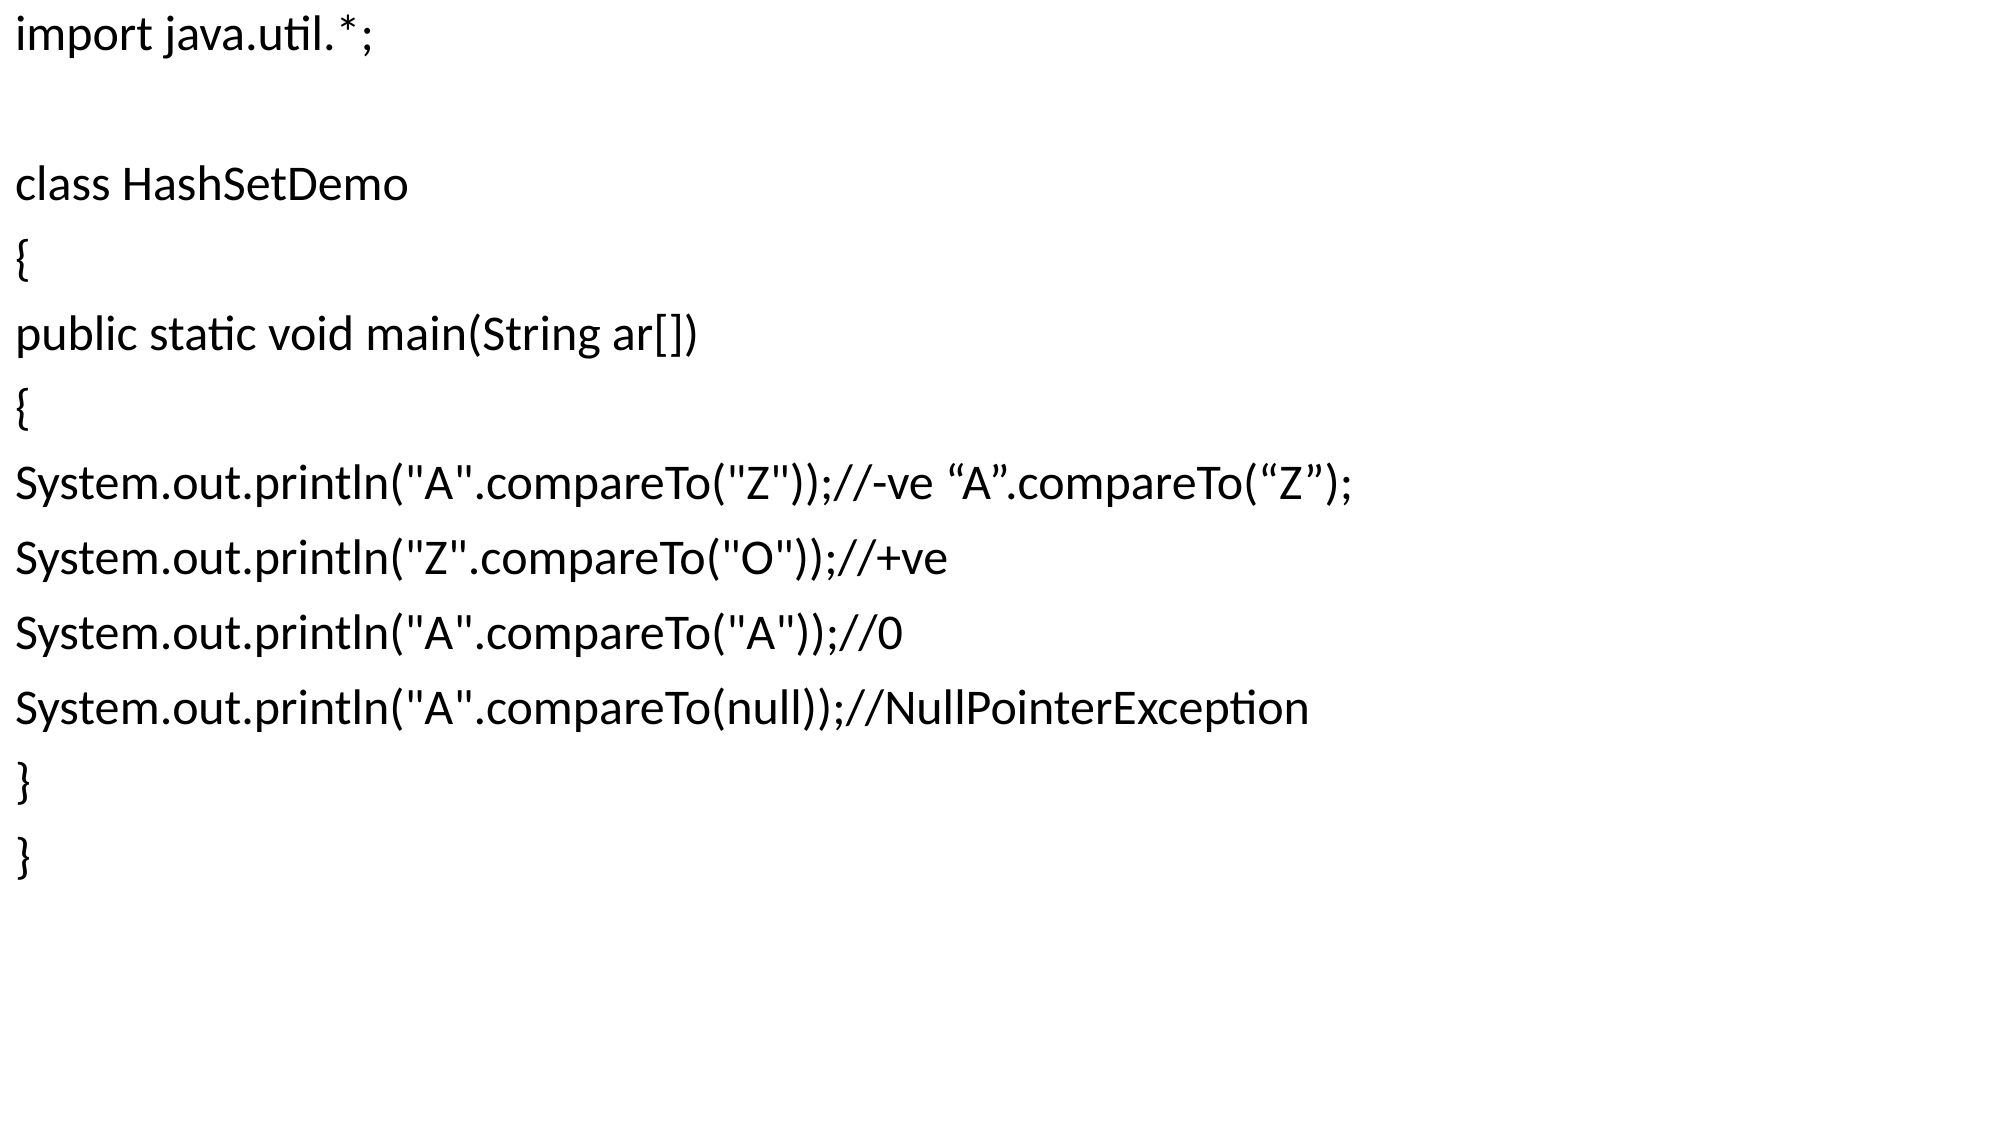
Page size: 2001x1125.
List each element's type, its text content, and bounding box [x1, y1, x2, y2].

subtitle import java.util.*; class HashSetDemo { public static void main(String ar[]) { System.out.println("A".compareTo("Z"));//-ve “A”.compareTo(“Z”); System.out.println("Z".compareTo("O"));//+ve System.out.println("A".compareTo("A"));//0 System.out.println("A".compareTo(null));//NullPointerException } } [0, 0, 2000, 1125]
